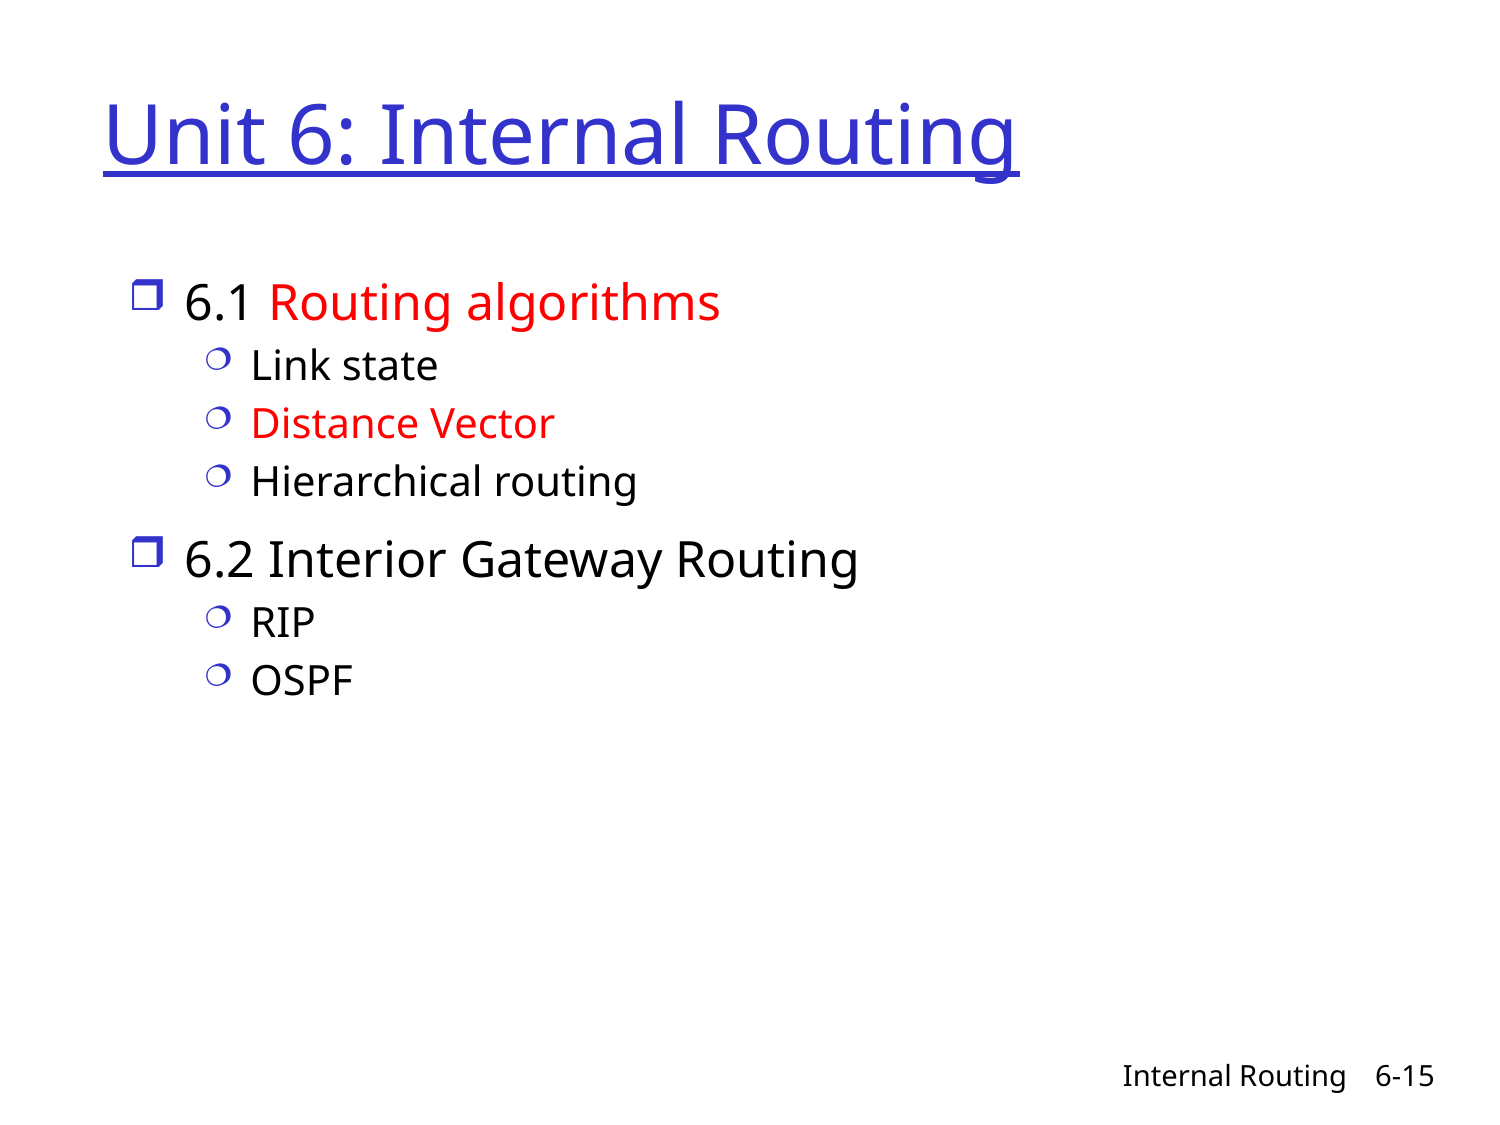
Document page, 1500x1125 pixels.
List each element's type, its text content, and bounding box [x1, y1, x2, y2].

slide_number 6-15 [1338, 1049, 1451, 1125]
title Unit 6: Internal Routing [87, 37, 1363, 226]
footer Internal Routing [887, 1049, 1338, 1125]
list 6.1 Routing algorithms Link state Distance Vector Hierarchical routing 6.2 Interior Gateway Routing RIP OSPF [113, 262, 1073, 1026]
